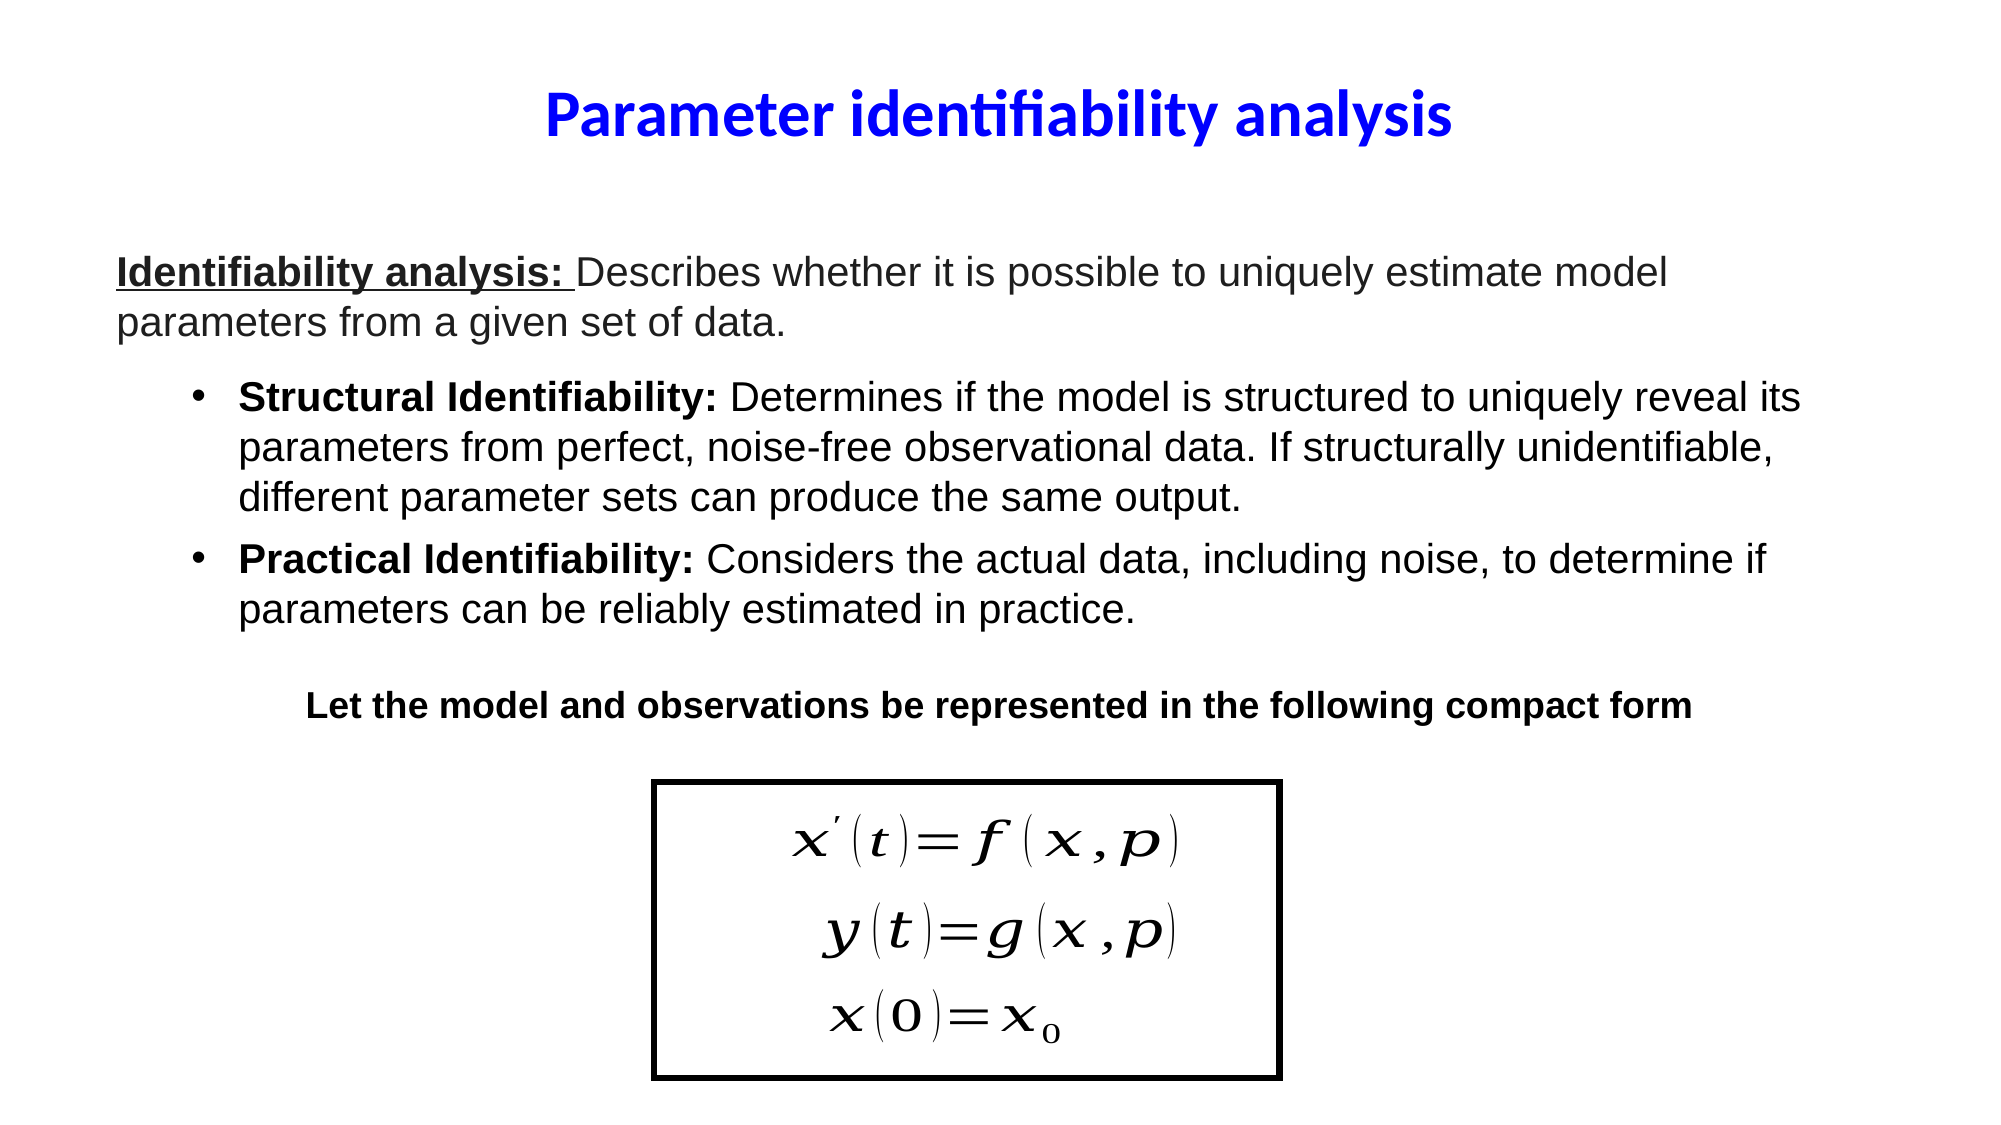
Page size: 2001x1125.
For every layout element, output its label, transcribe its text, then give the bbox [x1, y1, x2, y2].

text_box [653, 781, 1281, 1080]
text_box Let the model and observations be represented in the following compact form [121, 673, 1879, 734]
text_box Parameter identifiability analysis [296, 61, 1704, 157]
text_box Identifiability analysis: Describes whether it is possible to uniquely estimate model parameters from a given set of data. Structural Identifiability: Determines if the model is structured to uniquely reveal its parameters from perfect, noise-free observational data. If structurally unidentifiable, different parameter sets can produce the same output. Practical Identifiability: Considers the actual data, including noise, to determine if parameters can be reliably estimated in practice. [101, 237, 1899, 640]
